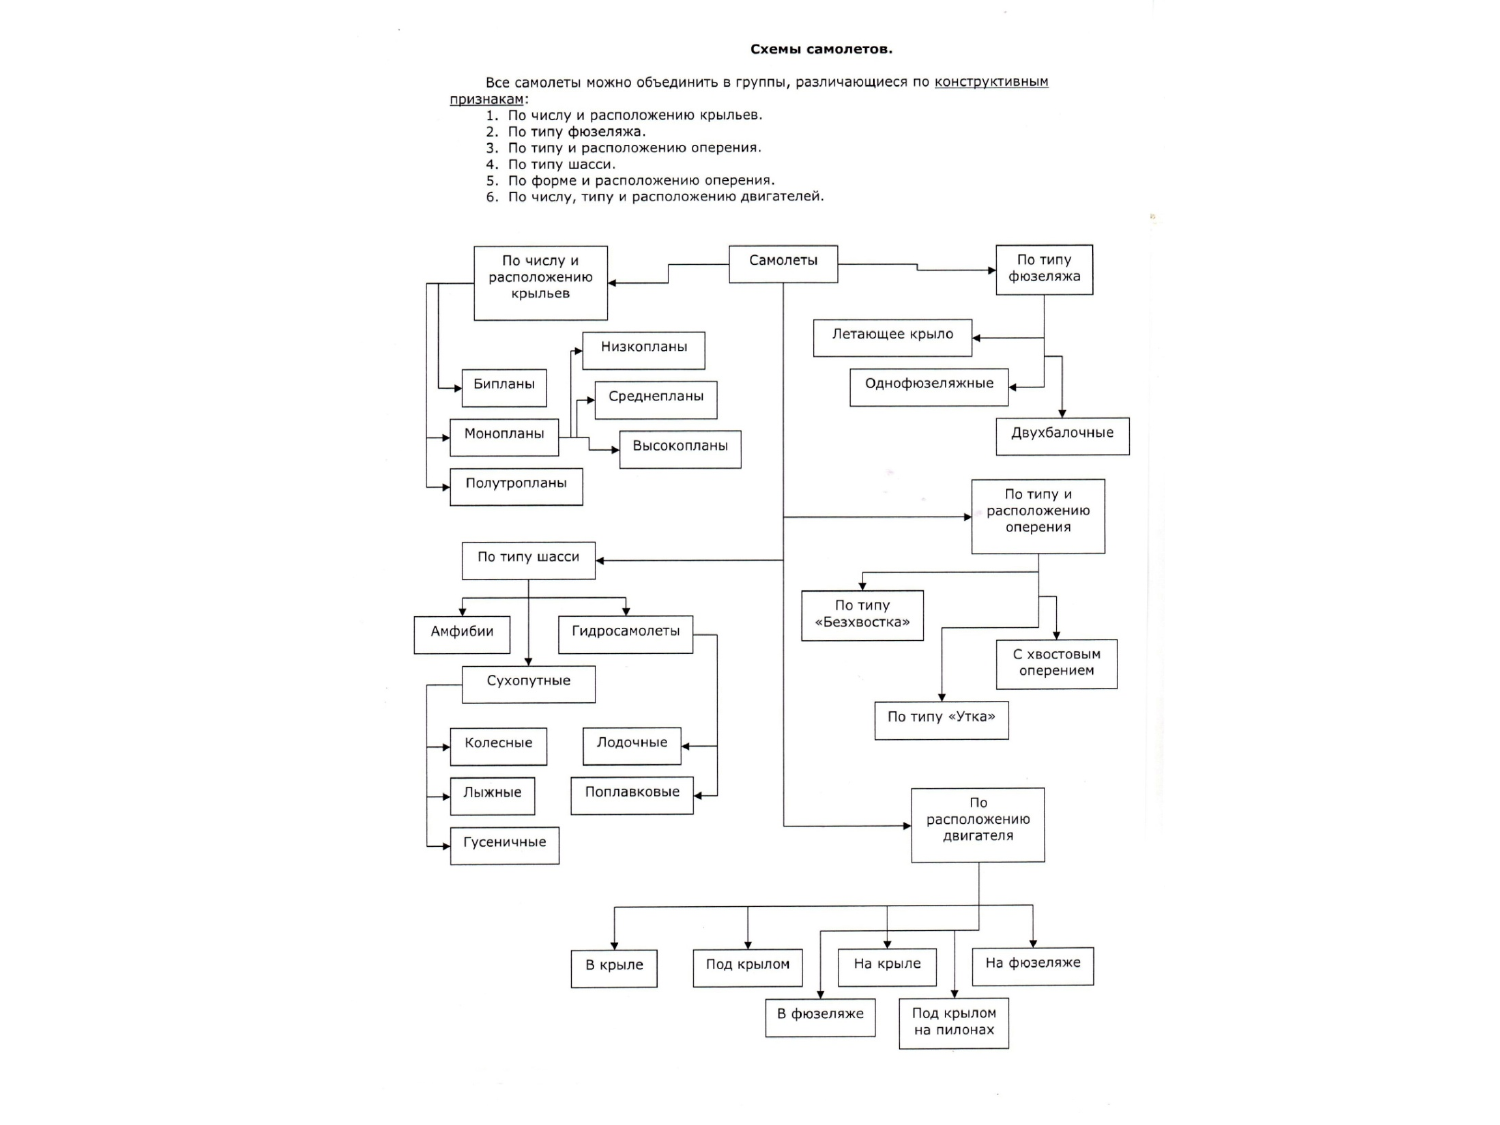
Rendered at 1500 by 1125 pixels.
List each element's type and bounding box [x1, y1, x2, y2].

picture [351, 0, 1165, 1125]
